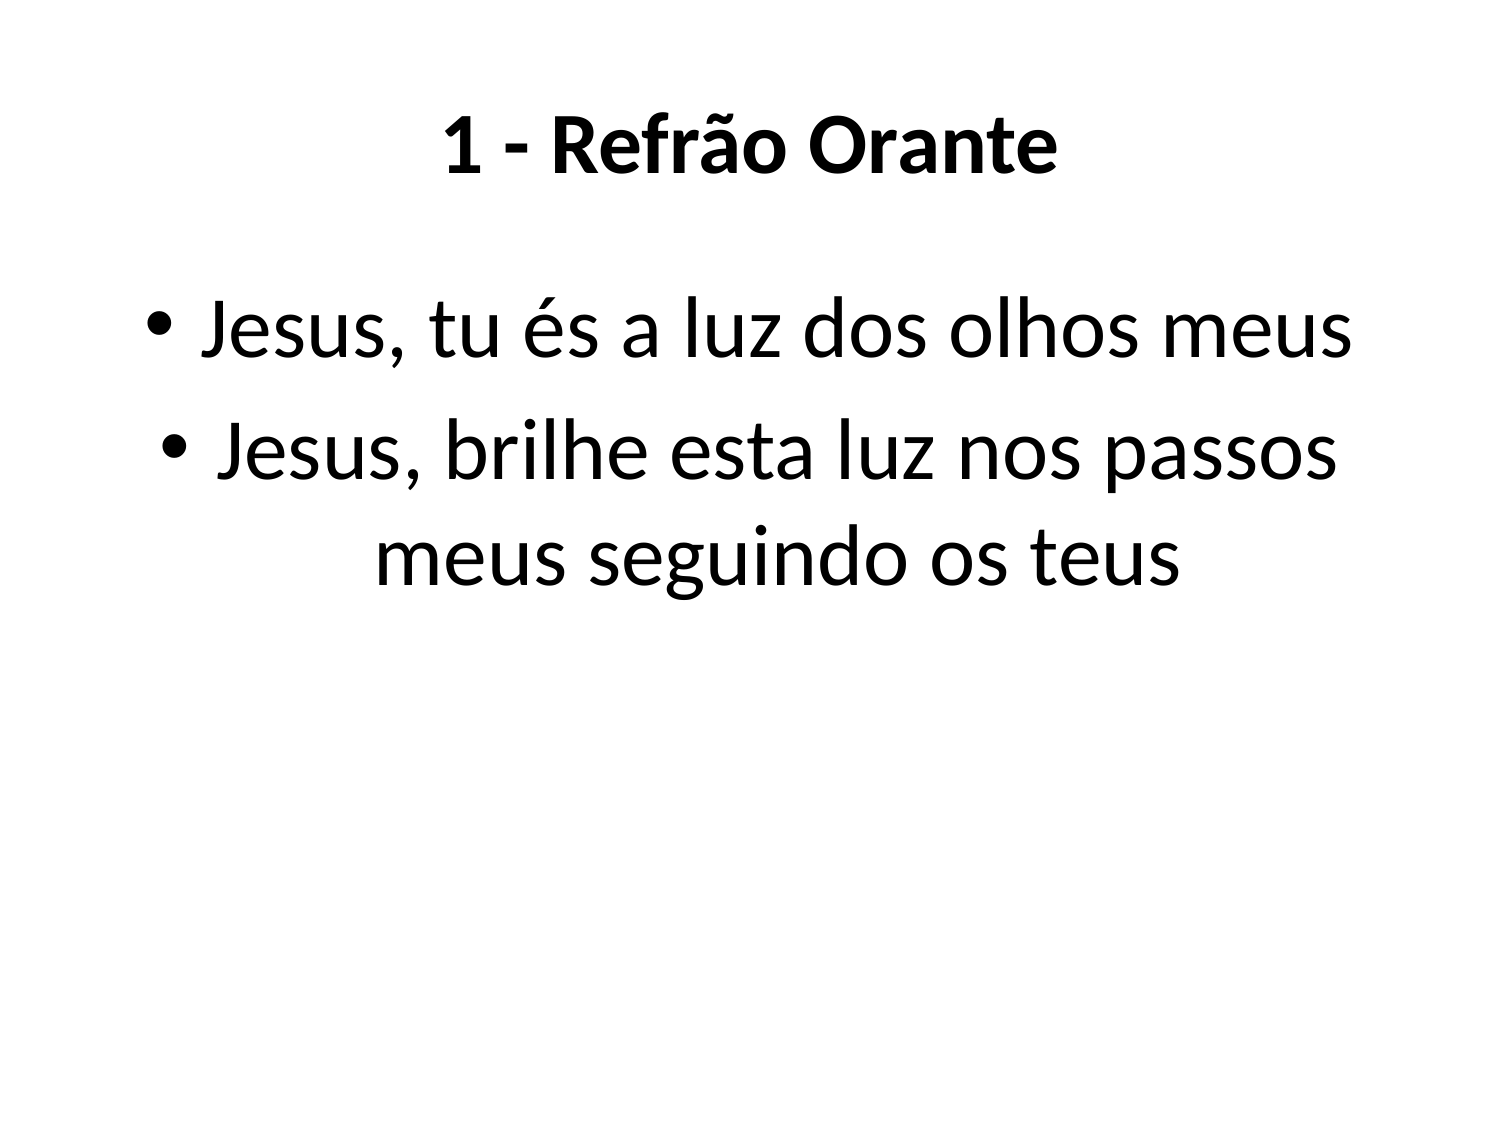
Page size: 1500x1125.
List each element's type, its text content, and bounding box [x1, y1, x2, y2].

list Jesus, tu és a luz dos olhos meus Jesus, brilhe esta luz nos passos meus seguindo os teus [75, 262, 1425, 1005]
title 1 - Refrão Orante [75, 45, 1425, 233]
